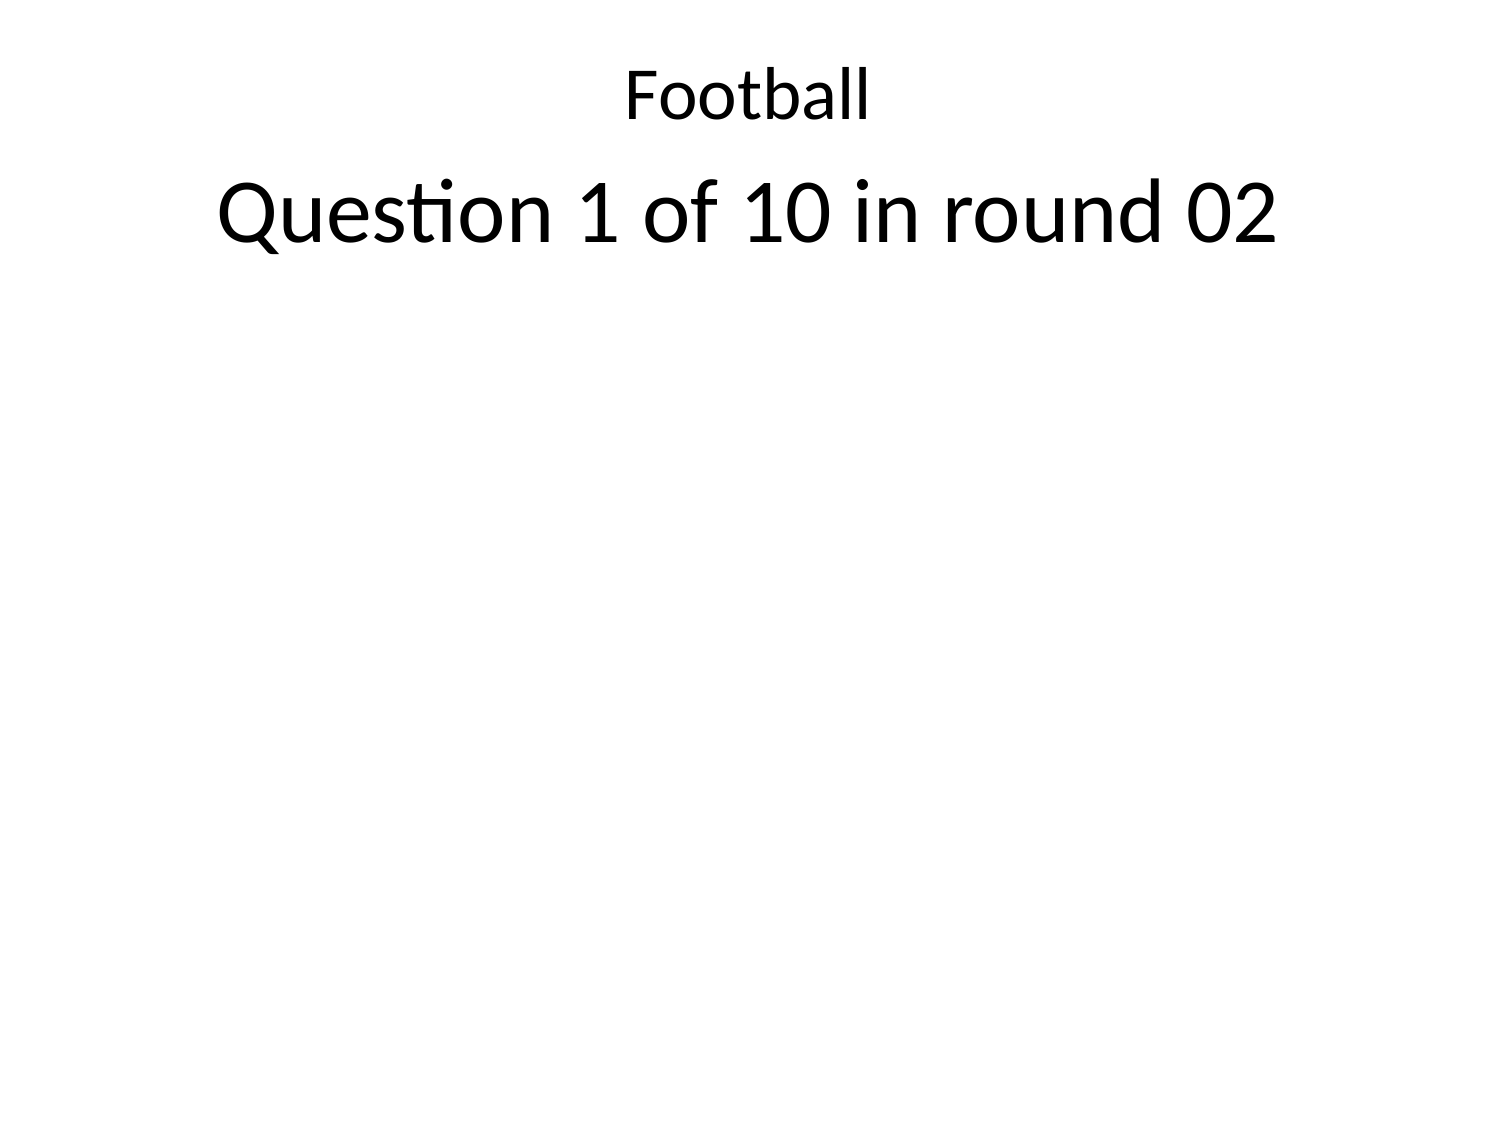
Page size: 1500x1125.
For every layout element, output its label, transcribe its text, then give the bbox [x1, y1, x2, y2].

text_box Question 1 of 10 in round 02 [35, 143, 1463, 765]
text_box Football [35, 37, 1463, 143]
